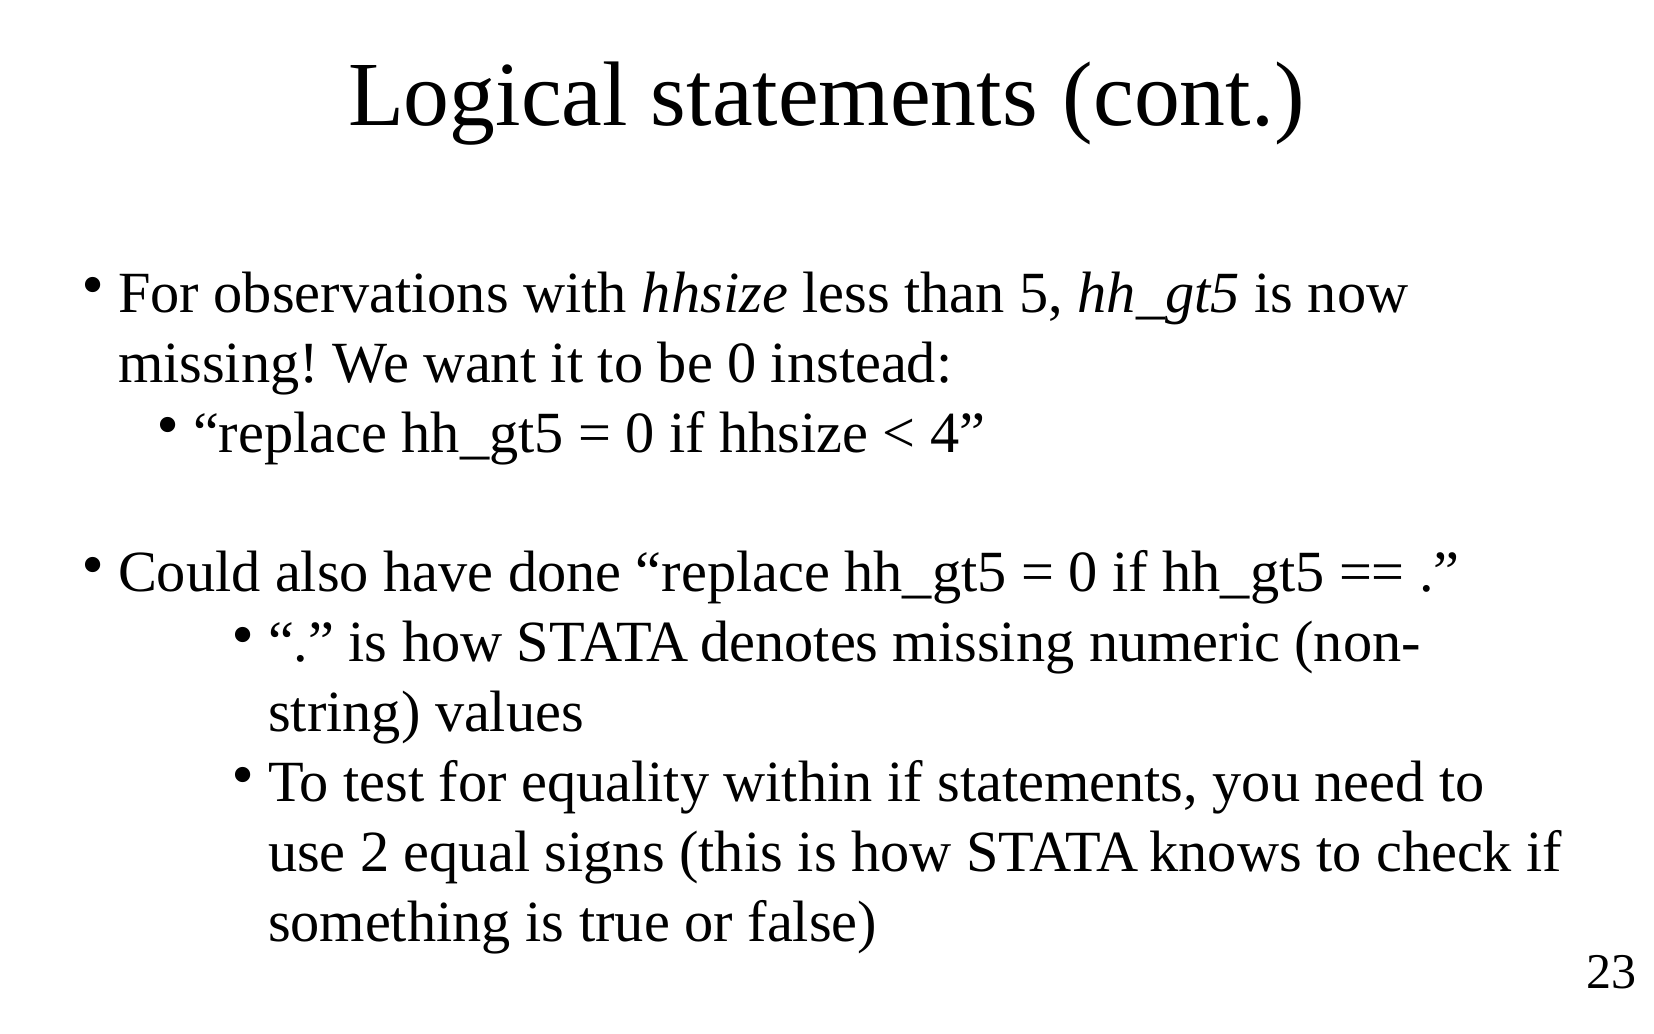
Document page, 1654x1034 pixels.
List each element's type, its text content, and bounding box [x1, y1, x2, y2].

text_box Logical statements (cont.) [82, 2, 1571, 175]
text_box For observations with hhsize less than 5, hh_gt5 is now missing! We want it to be 0 instead: “replace hh_gt5 = 0 if hhsize < 4” Could also have done “replace hh_gt5 = 0 if hh_gt5 == .” “.” is how STATA denotes missing numeric (non-string) values To test for equality within if statements, you need to use 2 equal signs (this is how STATA knows to check if something is true or false) [82, 175, 1571, 1008]
text_box 23 [1571, 930, 1651, 1006]
